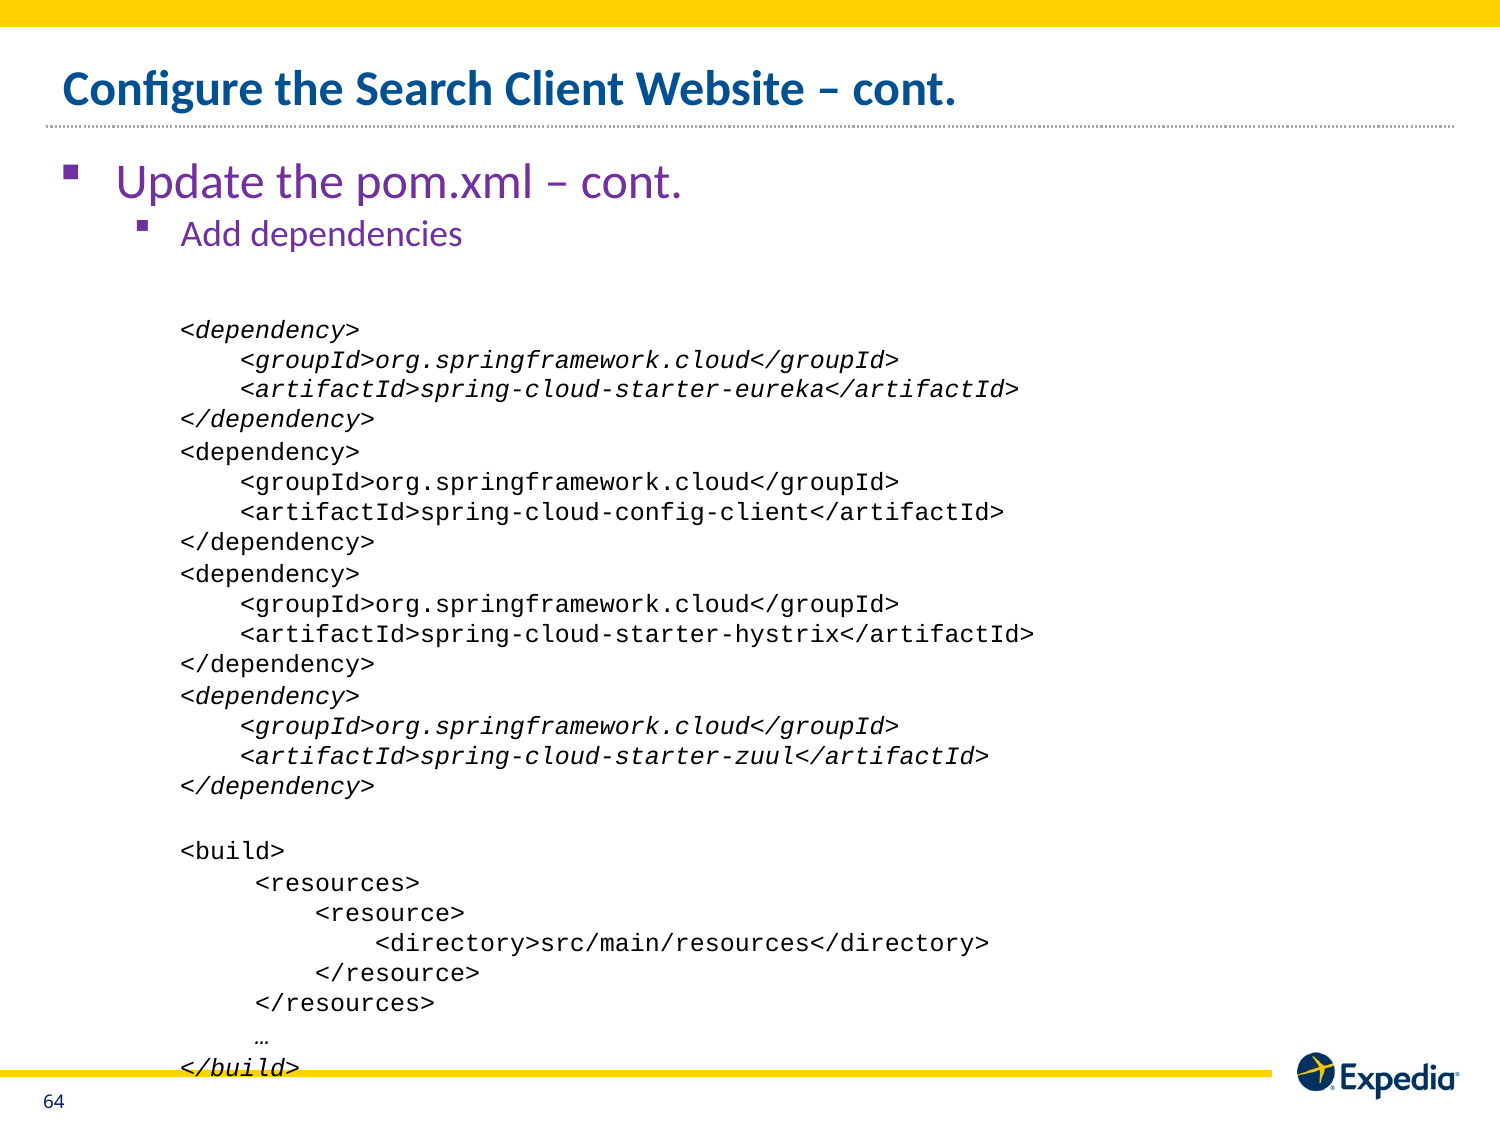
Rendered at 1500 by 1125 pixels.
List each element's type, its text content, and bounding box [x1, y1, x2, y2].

slide_number 63 [22, 1089, 86, 1114]
title Configure the Search Client Website – cont. [47, 47, 1460, 108]
list Update the pom.xml – cont. Add dependencies <dependency> <groupId>org.springframework.cloud</groupId> <artifactId>spring-cloud-starter-eureka</artifactId> </dependency> <dependency> <groupId>org.springframework.cloud</groupId> <artifactId>spring-cloud-config-client</artifactId> </dependency> <dependency> <groupId>org.springframework.cloud</groupId> <artifactId>spring-cloud-starter-hystrix</artifactId> </dependency> <dependency> <groupId>org.springframework.cloud</groupId> <artifactId>spring-cloud-starter-zuul</artifactId> </dependency> <build> <resources> <resource> <directory>src/main/resources</directory> </resource> </resources> … </build> [44, 148, 1456, 1040]
picture [1296, 1051, 1475, 1115]
